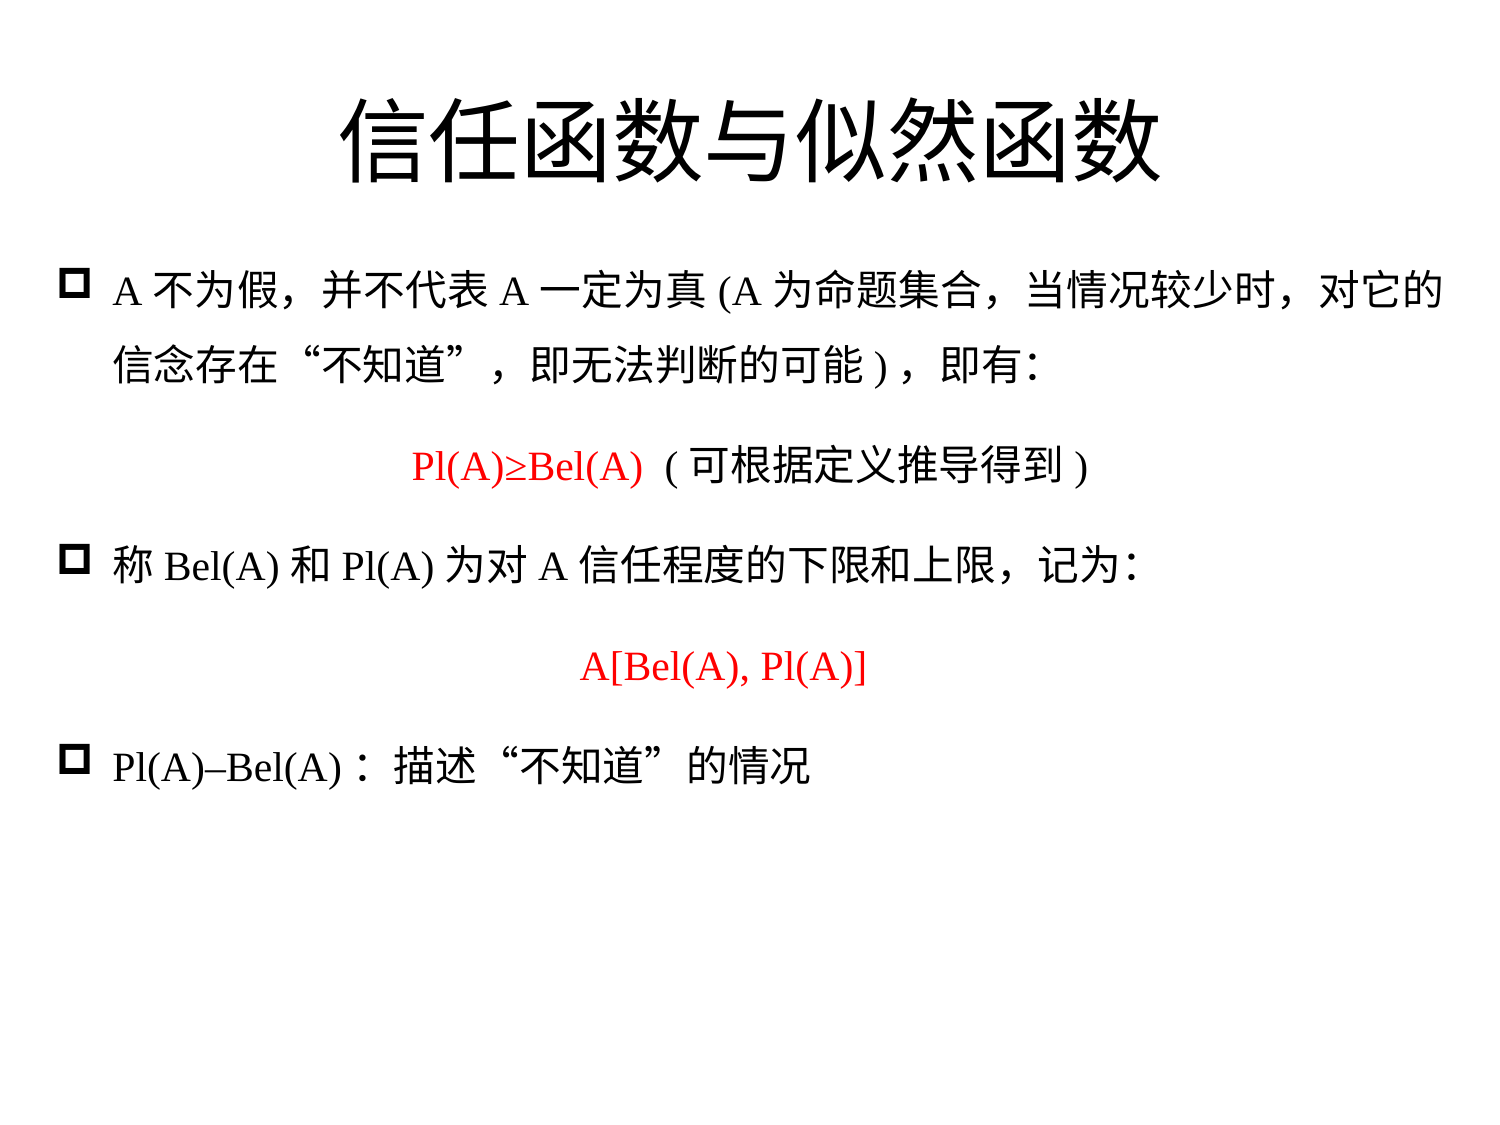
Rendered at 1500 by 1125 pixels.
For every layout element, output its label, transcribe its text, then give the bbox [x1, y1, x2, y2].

title 信任函数与似然函数 [75, 45, 1425, 231]
text_box A不为假，并不代表A一定为真(A为命题集合，当情况较少时，对它的信念存在“不知道”，即无法判断的可能)，即有： Pl(A)≥Bel(A) (可根据定义推导得到) 称Bel(A)和Pl(A)为对A信任程度的下限和上限，记为： A[Bel(A), Pl(A)] Pl(A)‒Bel(A)：描述“不知道”的情况 [41, 231, 1459, 894]
